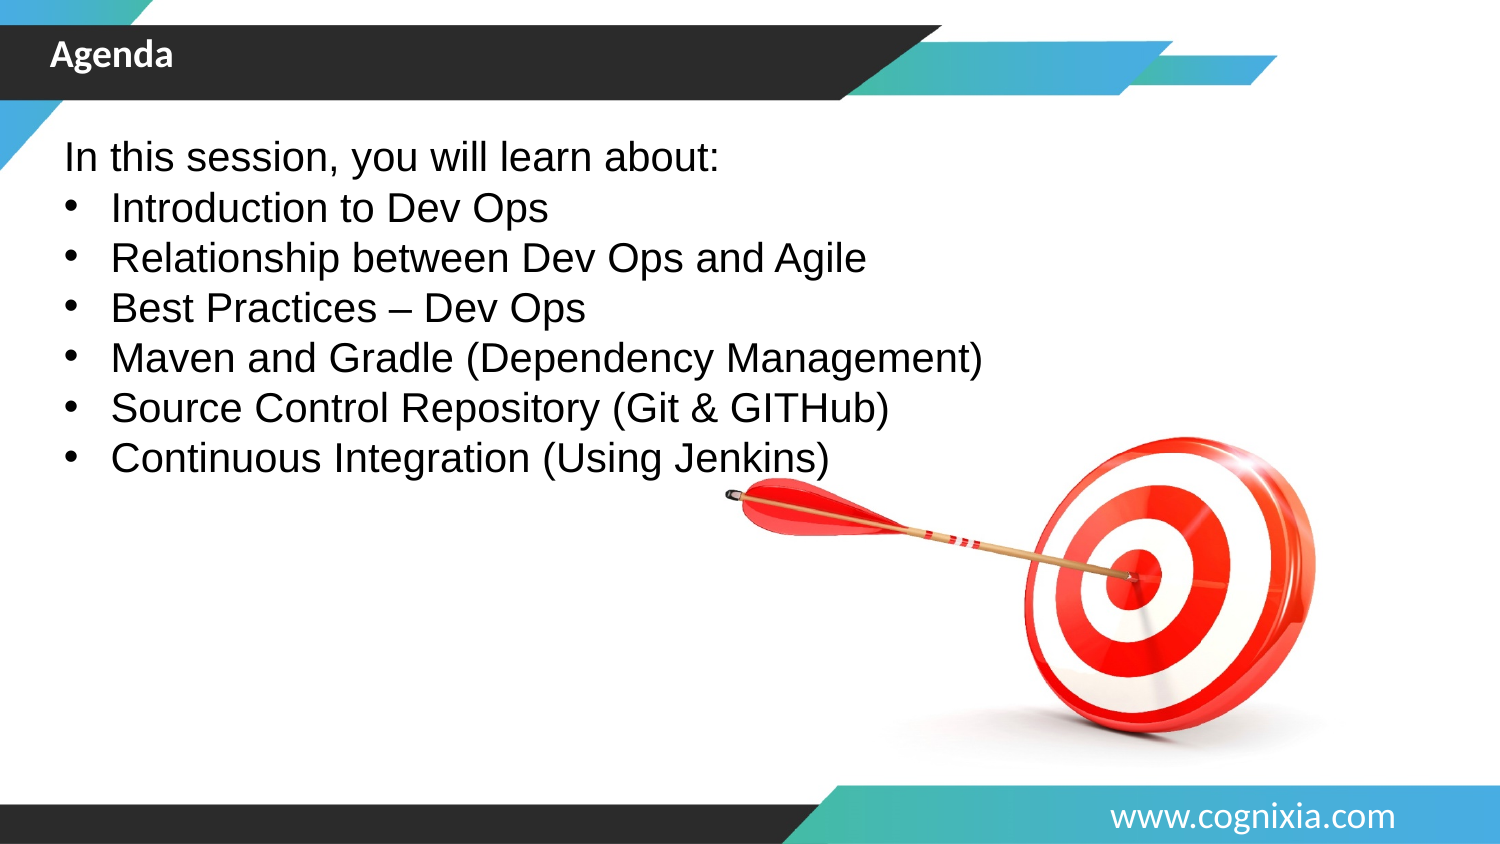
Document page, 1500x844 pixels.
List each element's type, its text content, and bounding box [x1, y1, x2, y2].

text_box In this session, you will learn about: Introduction to Dev Ops Relationship between Dev Ops and Agile Best Practices – Dev Ops Maven and Gradle (Dependency Management) Source Control Repository (Git & GITHub) Continuous Integration (Using Jenkins) [63, 124, 1032, 594]
picture [0, 0, 1500, 844]
text_box Agenda [44, 22, 1003, 81]
